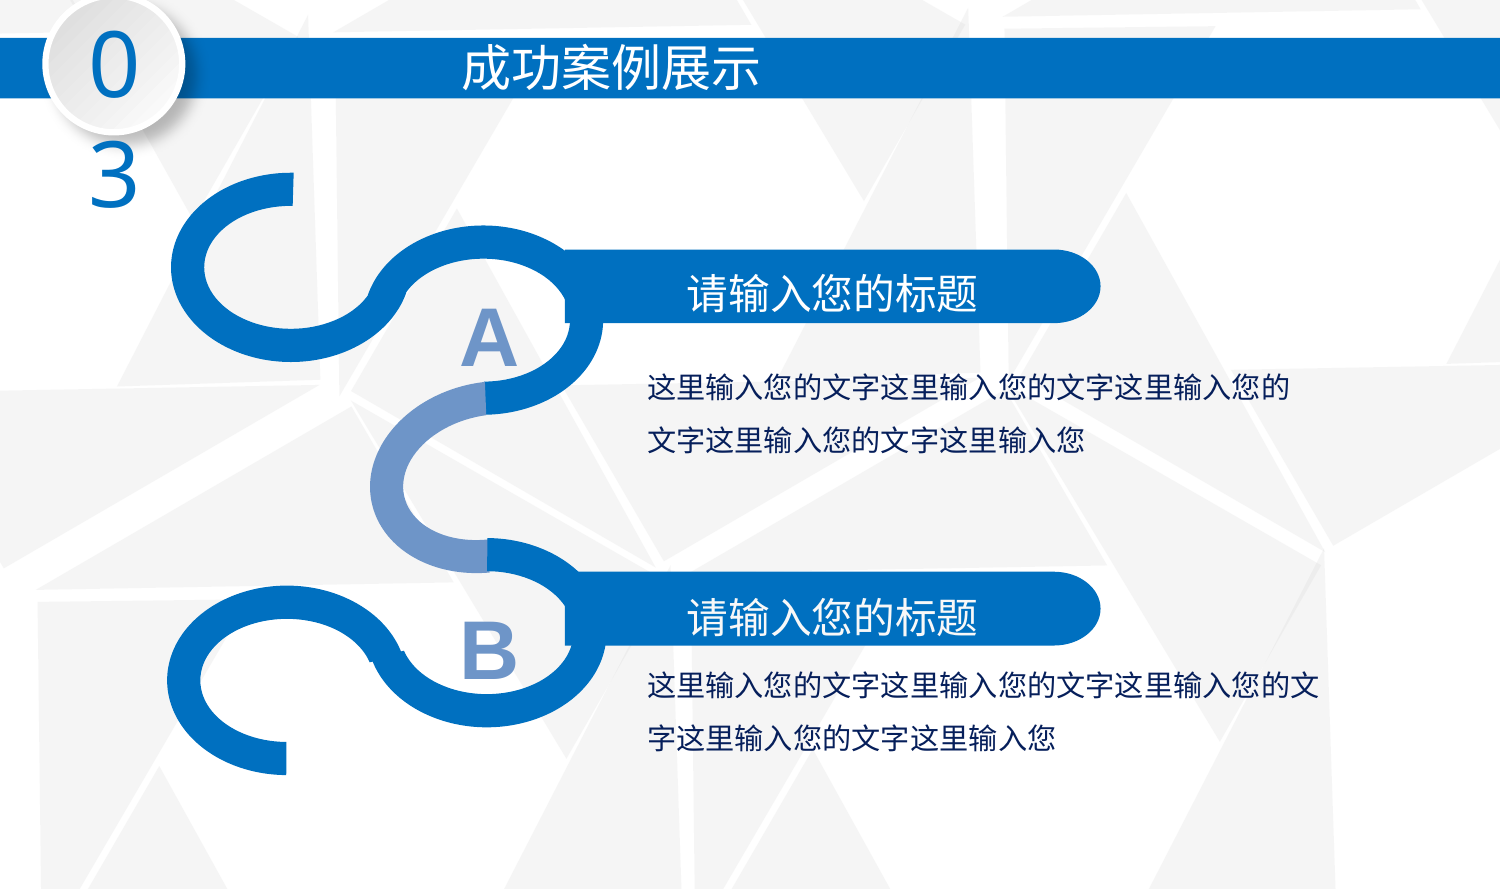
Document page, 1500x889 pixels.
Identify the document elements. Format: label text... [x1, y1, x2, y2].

text_box 成功案例展示 [318, 24, 904, 109]
text_box [171, 172, 406, 363]
text_box 这里输入您的文字这里输入您的文字这里输入您的文字这里输入您的文字这里输入您 [632, 642, 1341, 763]
text_box [904, 37, 1500, 99]
text_box [370, 391, 490, 574]
text_box [195, 37, 318, 99]
text_box 这里输入您的文字这里输入您的文字这里输入您的文字这里输入您的文字这里输入您 [632, 344, 1329, 465]
text_box [367, 225, 604, 415]
text_box [371, 538, 607, 728]
text_box [564, 607, 573, 646]
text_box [45, 0, 183, 133]
text_box [0, 37, 40, 99]
text_box [167, 585, 401, 776]
text_box 请输入您的标题 [671, 260, 994, 326]
text_box [564, 249, 1101, 324]
text_box A [444, 275, 535, 391]
text_box 请输入您的标题 [671, 584, 994, 649]
text_box B [444, 588, 535, 704]
text_box [579, 571, 1101, 646]
